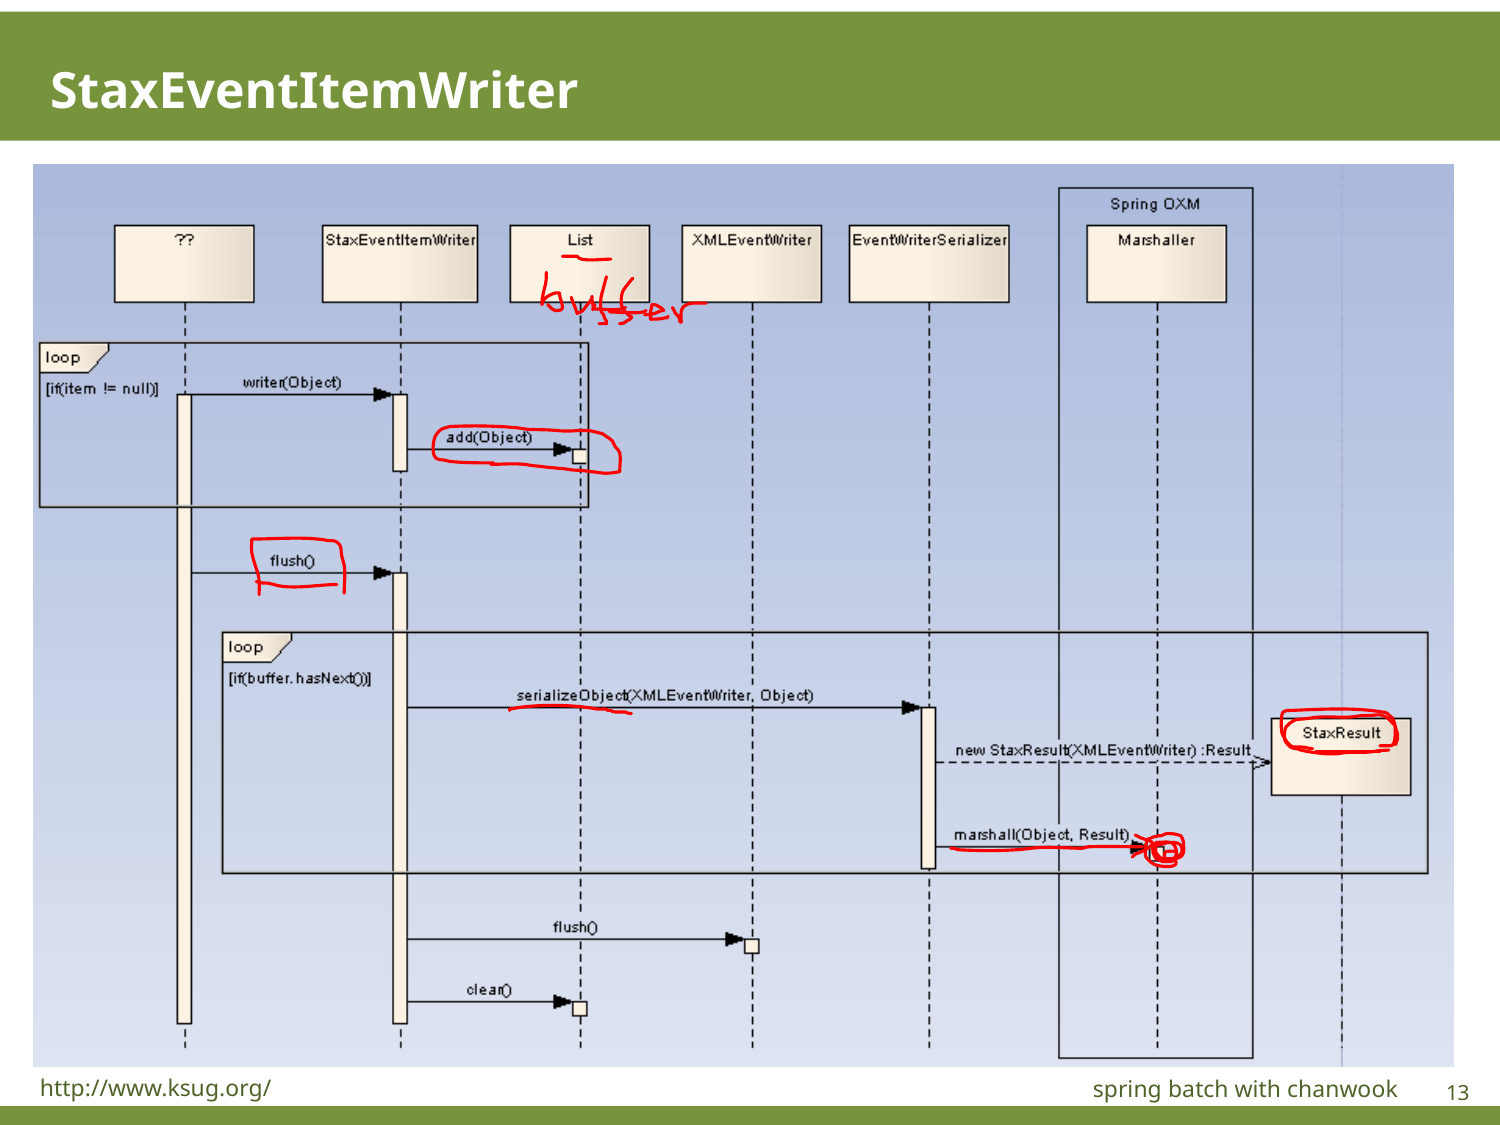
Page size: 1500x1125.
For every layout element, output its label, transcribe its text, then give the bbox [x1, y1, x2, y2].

slide_number http://www.ksug.org/ [0, 1066, 312, 1125]
title StaxEventItemWriter [35, 36, 1008, 141]
picture [32, 164, 1454, 1067]
footer spring batch with chanwook [1078, 1075, 1431, 1125]
slide_number 13 [1431, 1072, 1500, 1125]
